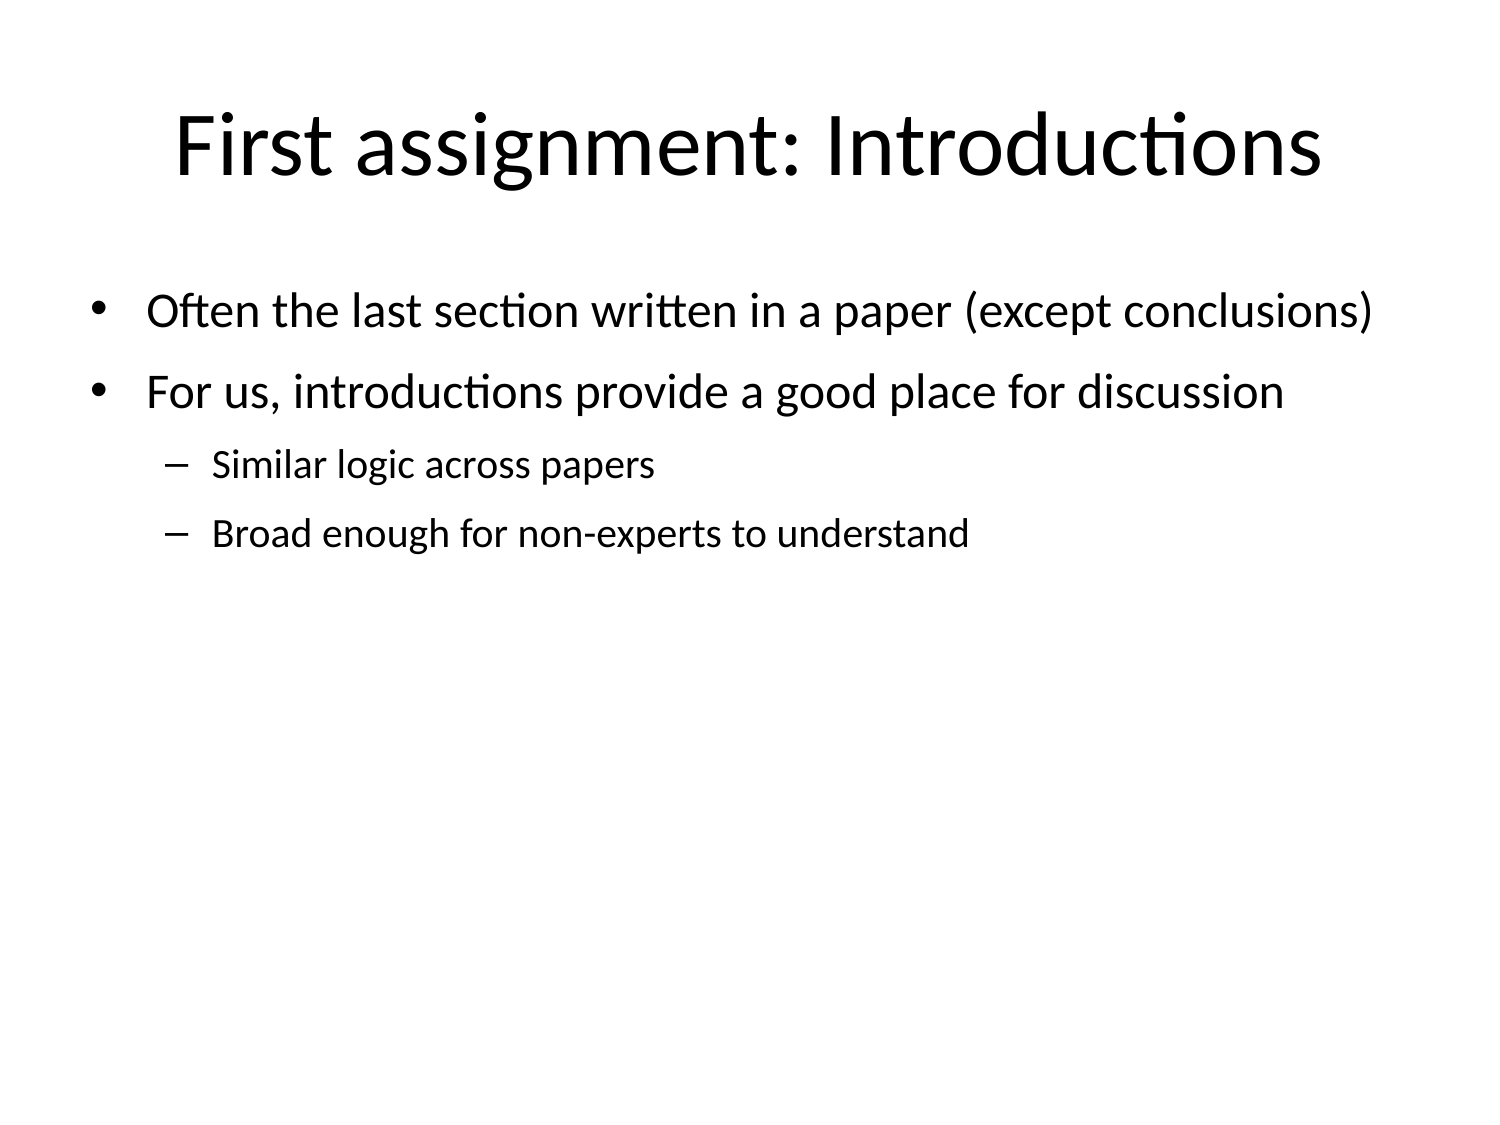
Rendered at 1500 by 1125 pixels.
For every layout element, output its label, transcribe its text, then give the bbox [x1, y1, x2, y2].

list Often the last section written in a paper (except conclusions) For us, introductions provide a good place for discussion Similar logic across papers Broad enough for non-experts to understand [75, 257, 1425, 1080]
title First assignment: Introductions [75, 45, 1425, 233]
